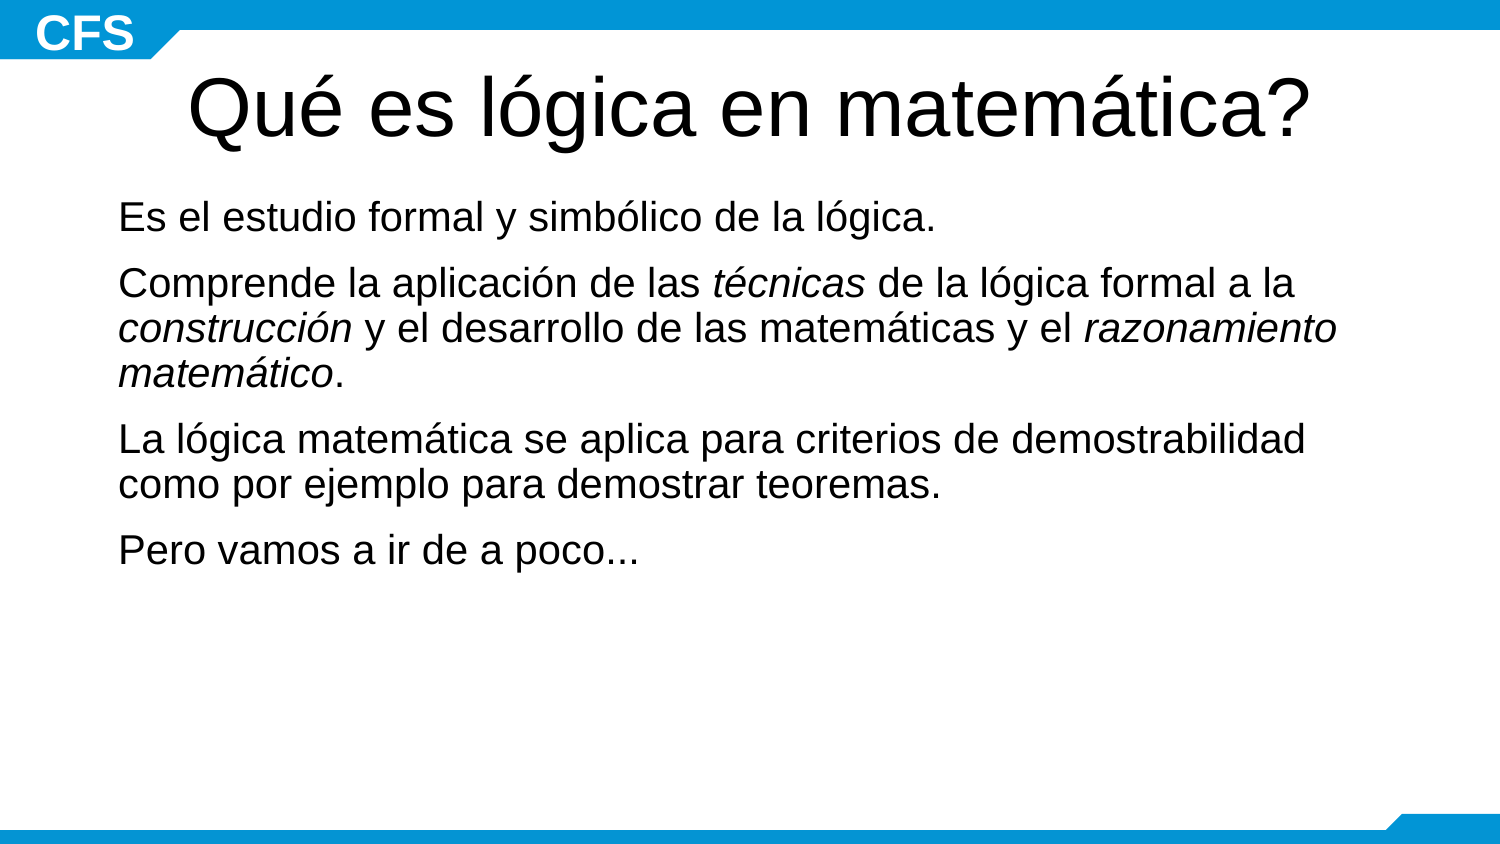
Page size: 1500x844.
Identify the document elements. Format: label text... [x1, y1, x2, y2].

list Es el estudio formal y simbólico de la lógica. Comprende la aplicación de las técnicas de la lógica formal a la construcción y el desarrollo de las matemáticas y el razonamiento matemático. La lógica matemática se aplica para criterios de demostrabilidad como por ejemplo para demostrar teoremas. Pero vamos a ir de a poco... [103, 188, 1397, 802]
title Qué es lógica en matemática? [103, 33, 1397, 185]
